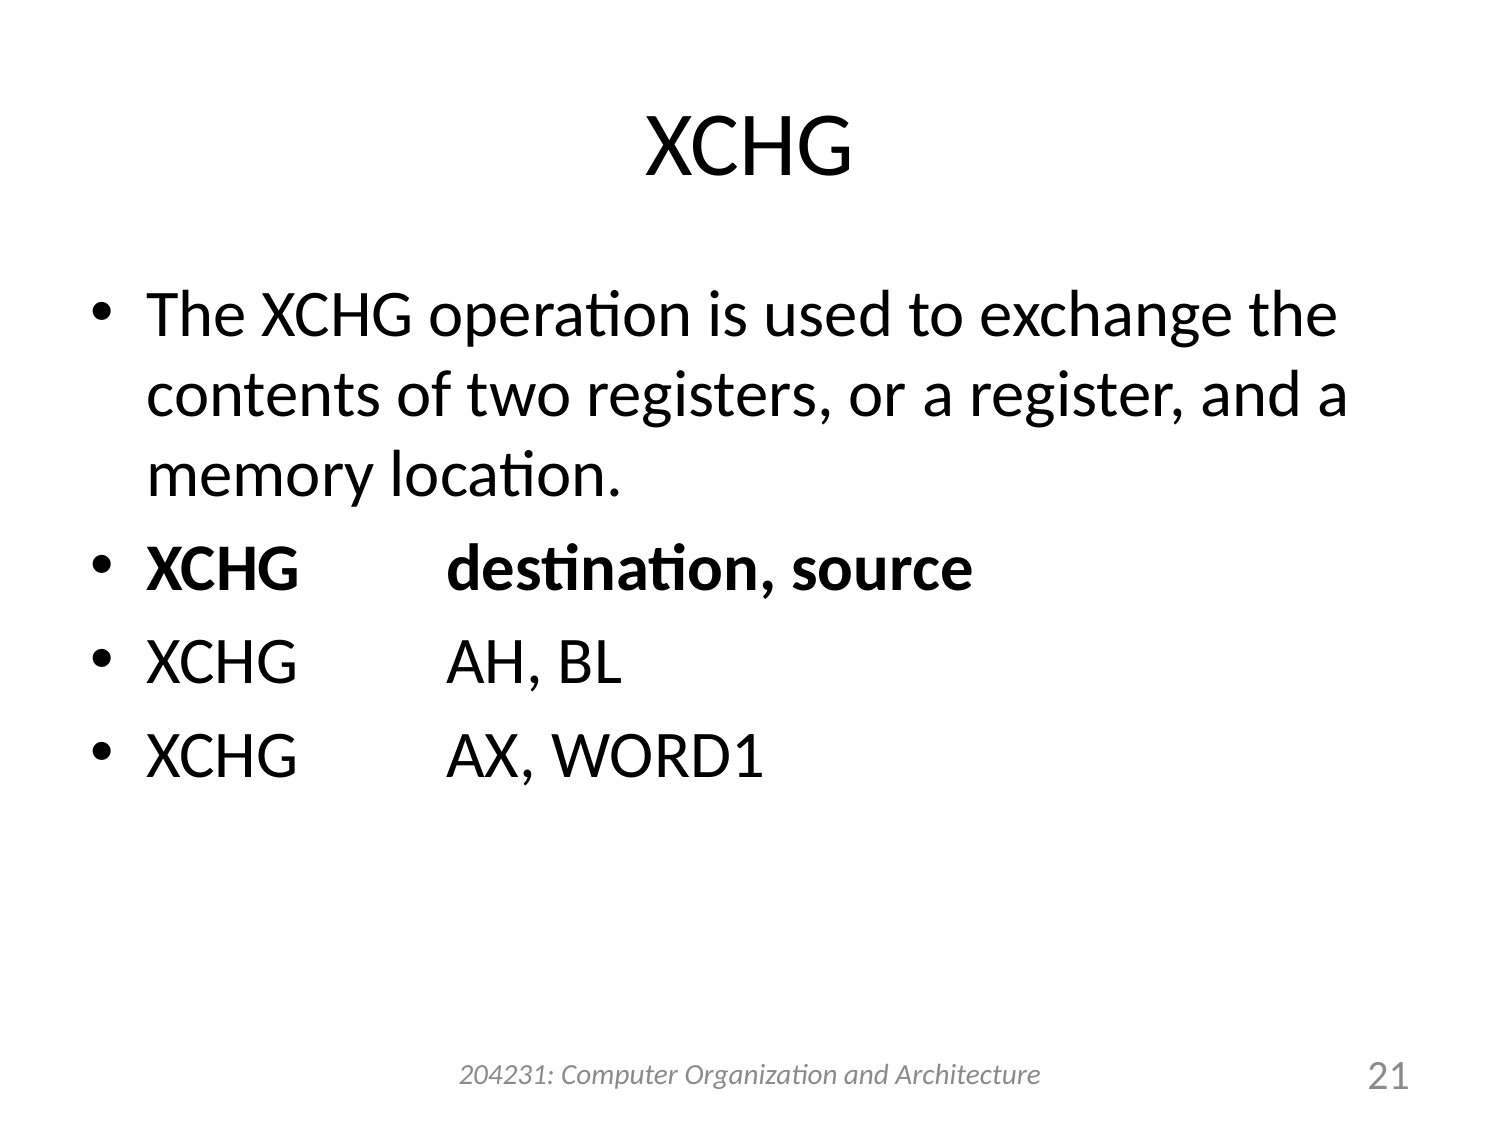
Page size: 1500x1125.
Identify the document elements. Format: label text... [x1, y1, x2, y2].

list The XCHG operation is used to exchange the contents of two registers, or a register, and a memory location. XCHG destination, source XCHG AH, BL XCHG AX, WORD1 [75, 262, 1425, 1005]
slide_number 21 [1074, 1042, 1425, 1103]
footer 204231: Computer Organization and Architecture [76, 1042, 1074, 1103]
title XCHG [75, 45, 1425, 233]
